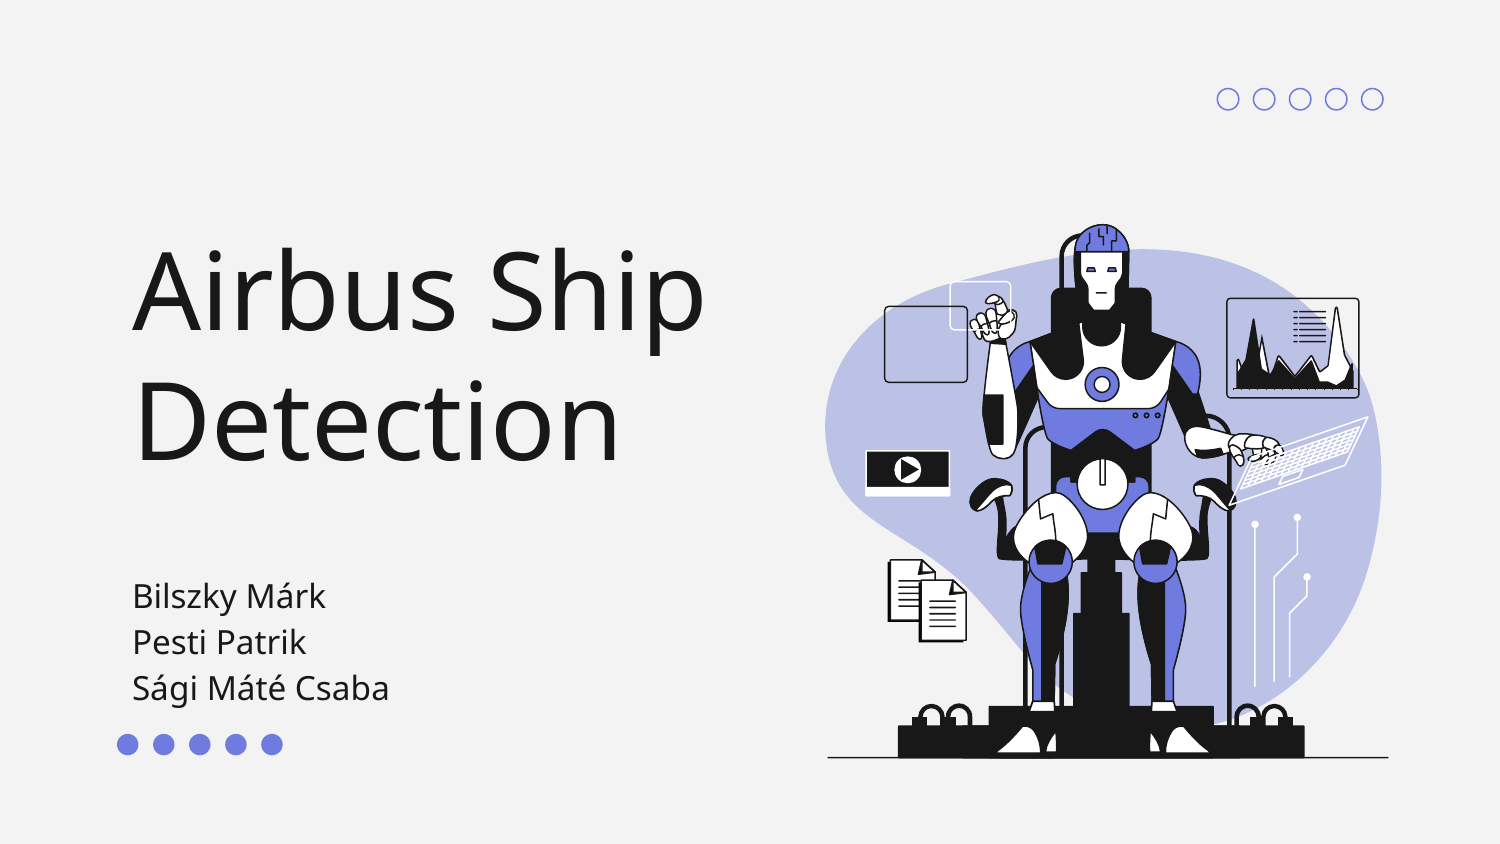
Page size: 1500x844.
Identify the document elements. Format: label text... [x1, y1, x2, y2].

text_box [1217, 88, 1384, 111]
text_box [812, 223, 1400, 759]
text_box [116, 733, 283, 756]
title Airbus Ship Detection [116, 80, 762, 498]
subtitle Bilszky Márk Pesti Patrik Sági Máté Csaba [116, 554, 720, 726]
